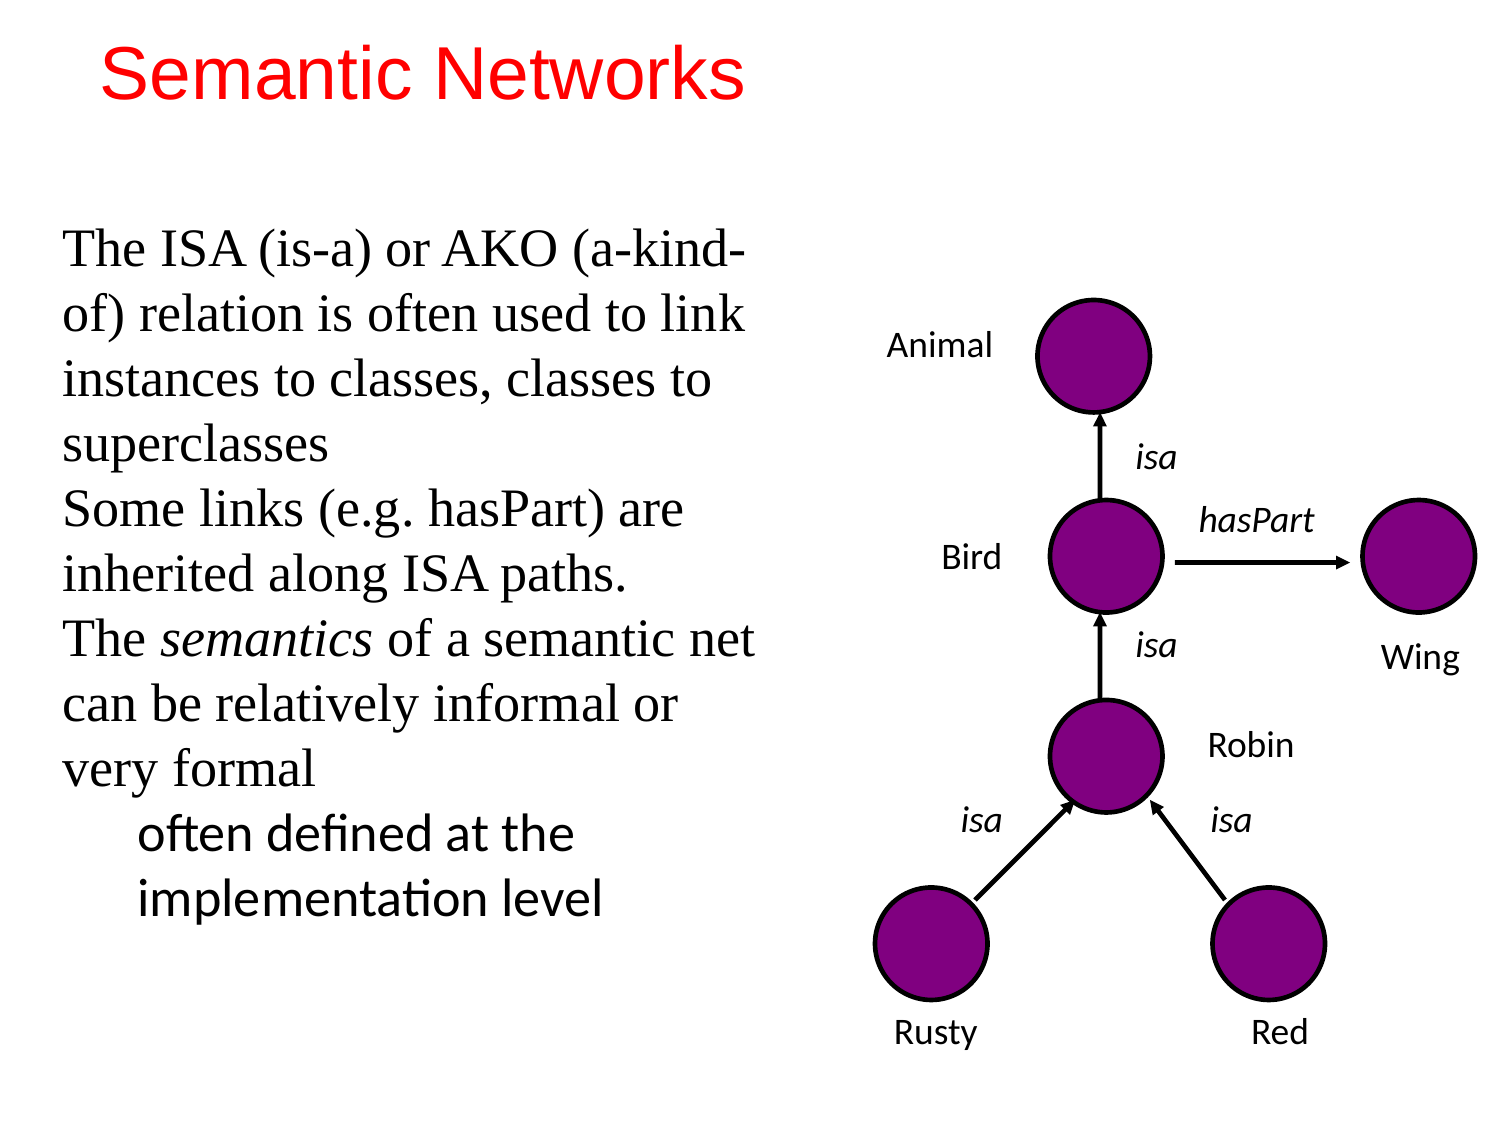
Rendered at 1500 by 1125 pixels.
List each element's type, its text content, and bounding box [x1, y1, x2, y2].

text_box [849, 299, 1492, 1076]
title Semantic Networks [99, 24, 1375, 213]
list The ISA (is-a) or AKO (a-kind-of) relation is often used to link instances to classes, classes to superclasses Some links (e.g. hasPart) are inherited along ISA paths. The semantics of a semantic net can be relatively informal or very formal often defined at the implementation level [62, 212, 788, 1088]
